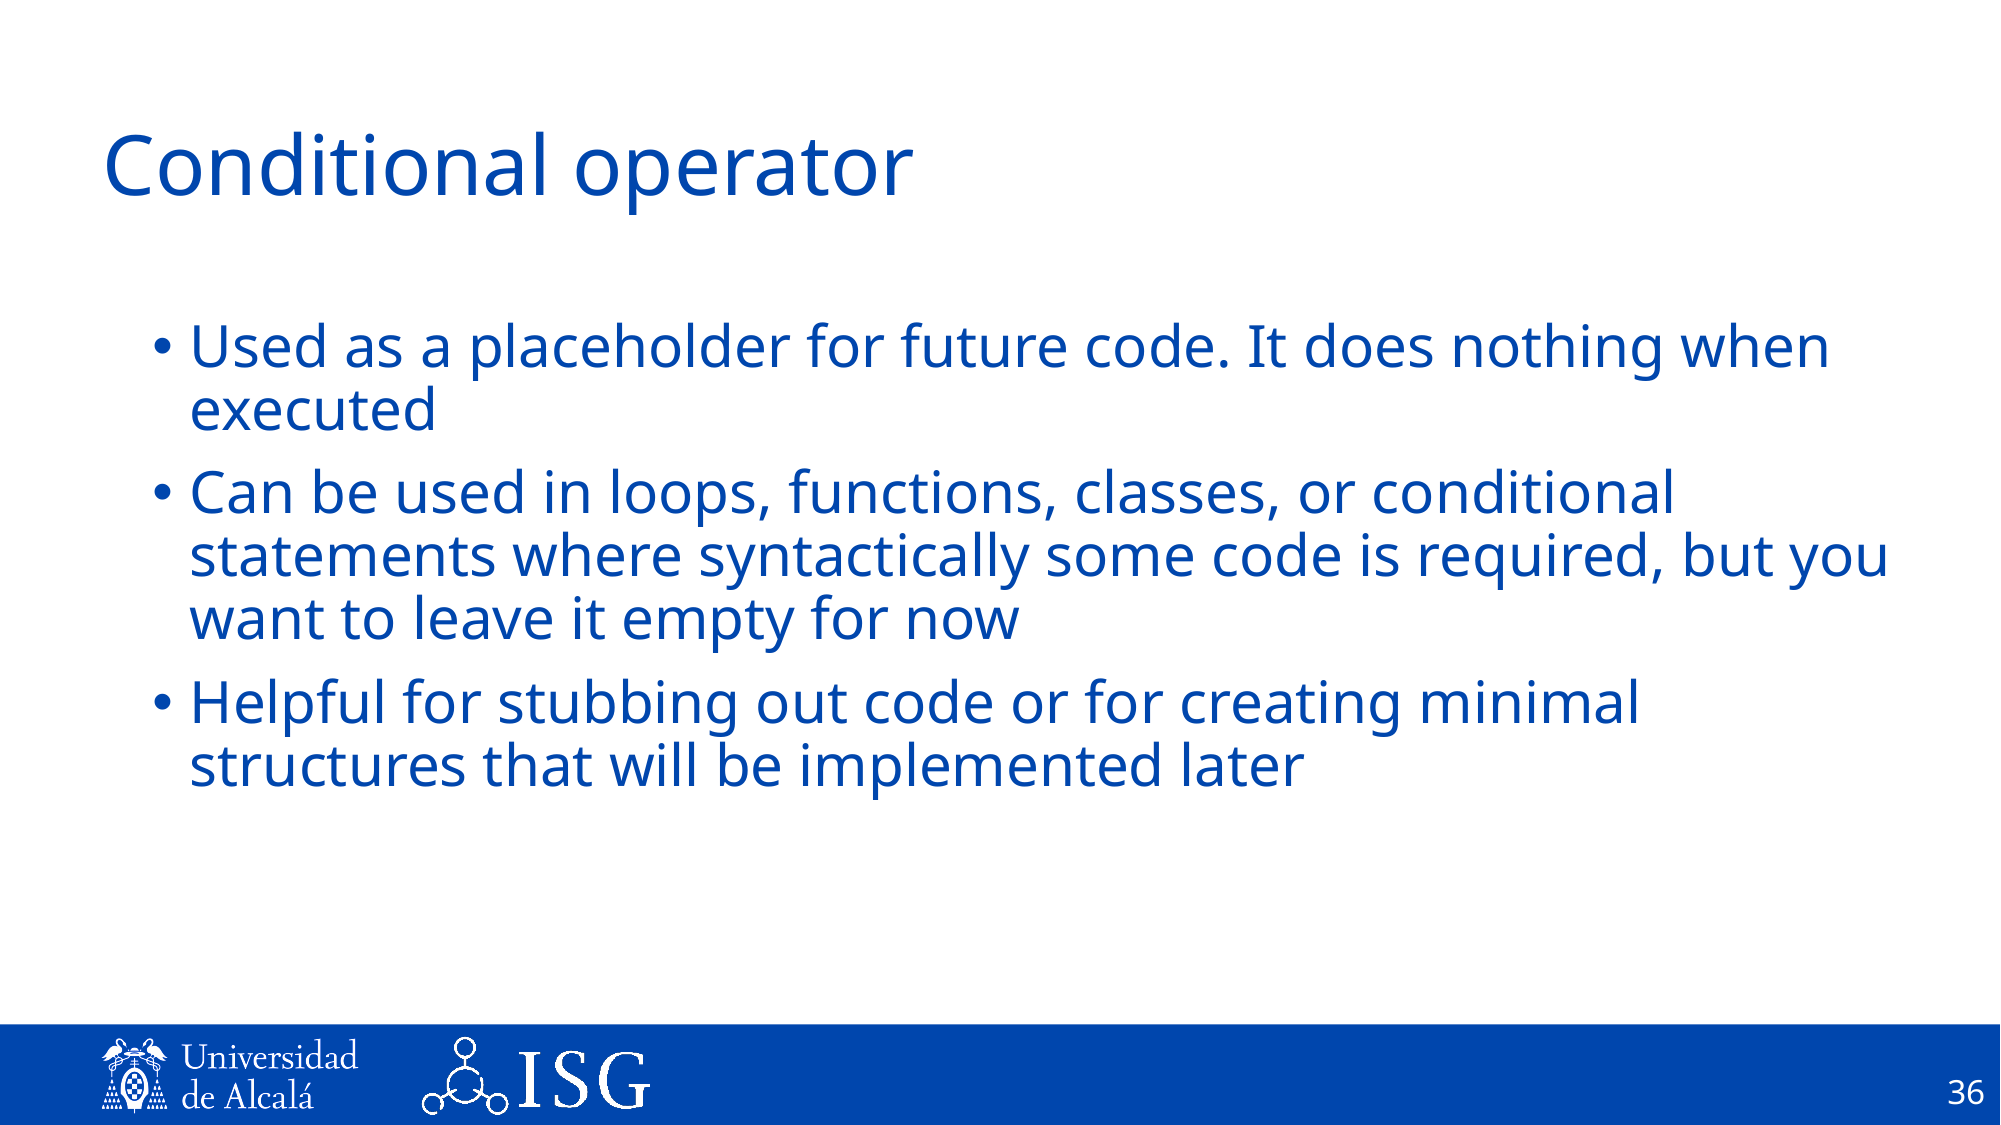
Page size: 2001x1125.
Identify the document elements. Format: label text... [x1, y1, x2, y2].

title Conditional operator [87, 59, 1863, 278]
list Used as a placeholder for future code. It does nothing when executed Can be used in loops, functions, classes, or conditional statements where syntactically some code is required, but you want to leave it empty for now Helpful for stubbing out code or for creating minimal structures that will be implemented later [137, 309, 1913, 912]
picture [87, 1026, 373, 1125]
picture [420, 1035, 651, 1116]
